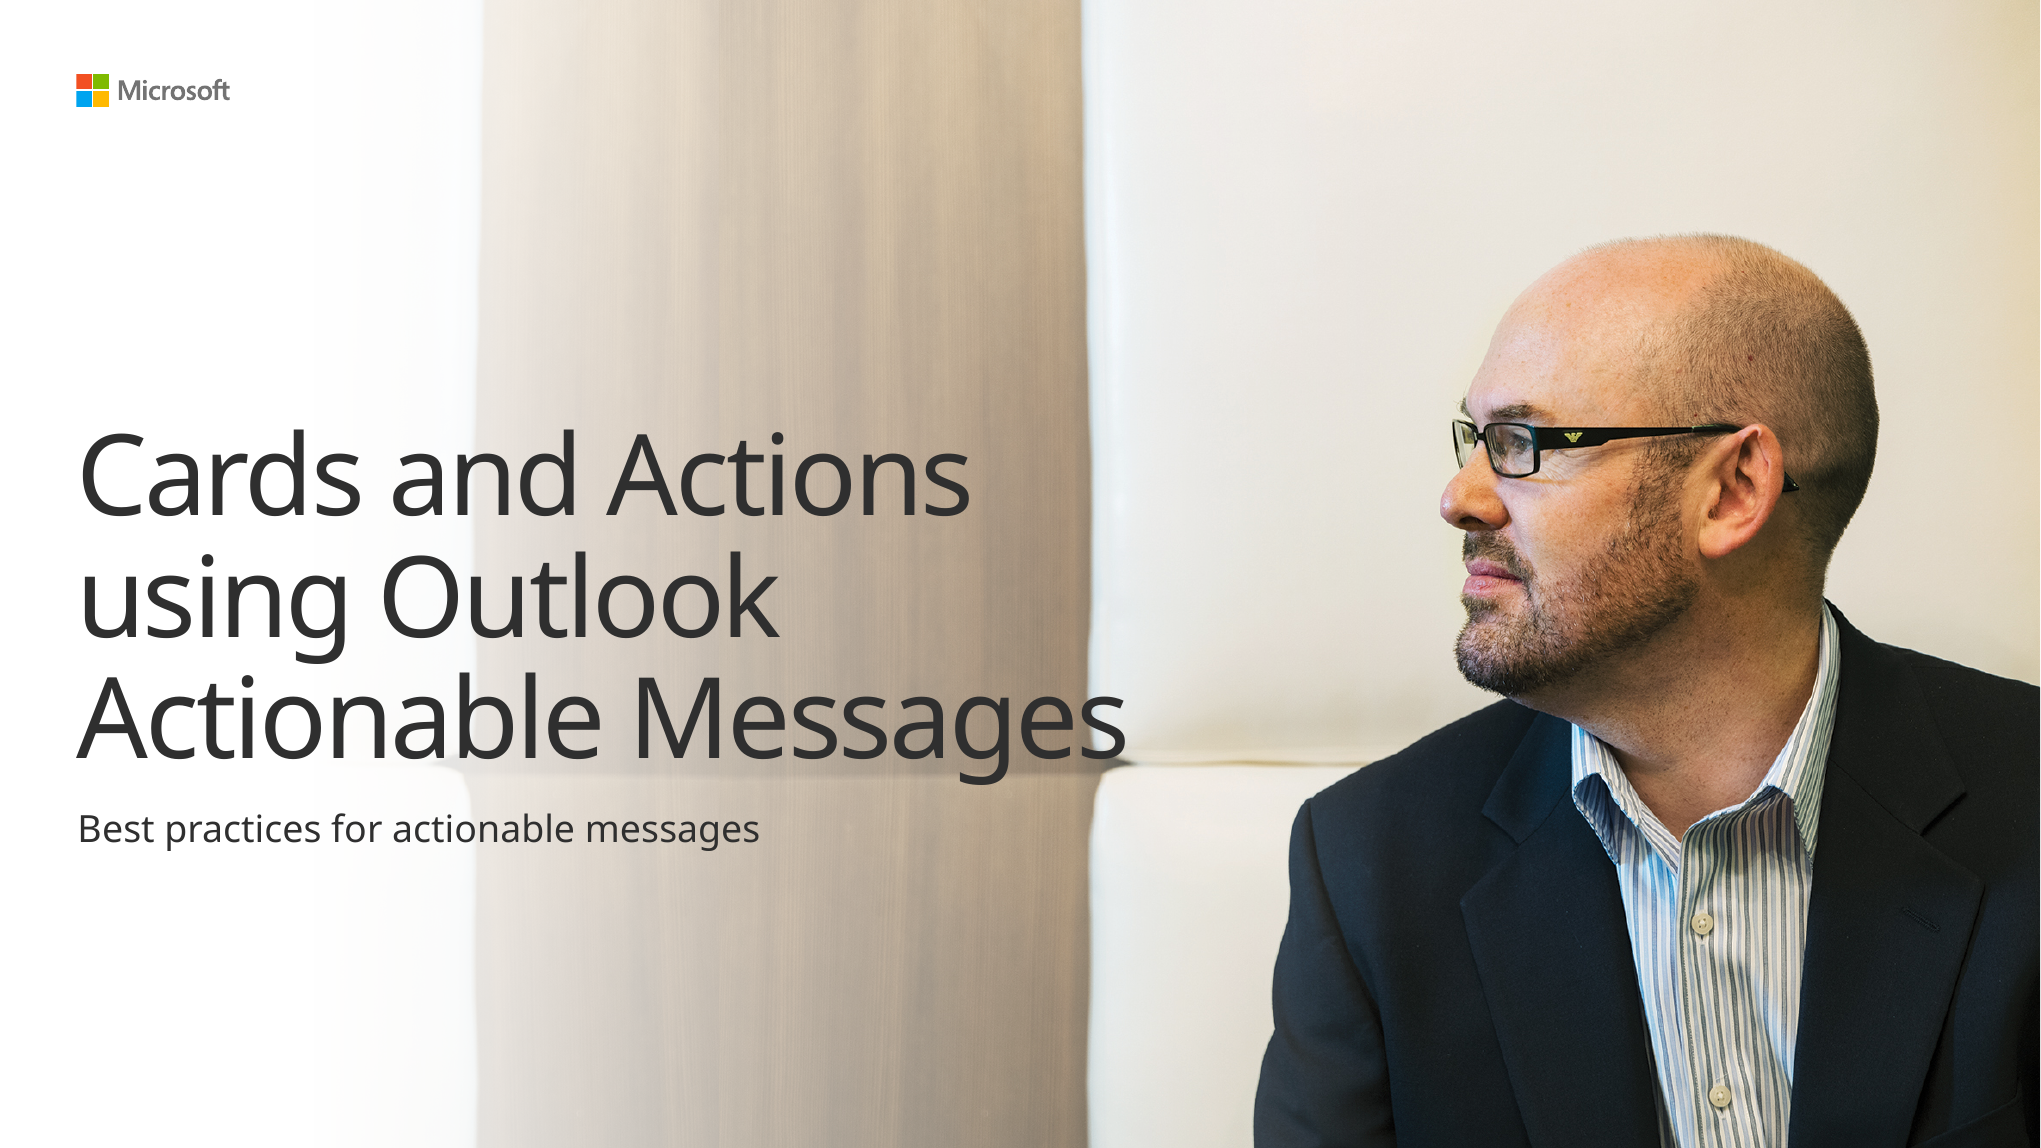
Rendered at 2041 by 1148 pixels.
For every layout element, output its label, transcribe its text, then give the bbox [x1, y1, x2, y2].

list Best practices for actionable messages [77, 792, 1477, 913]
title Cards and Actions using Outlook Actionable Messages [76, 498, 1427, 799]
picture [1309, 0, 2041, 1148]
